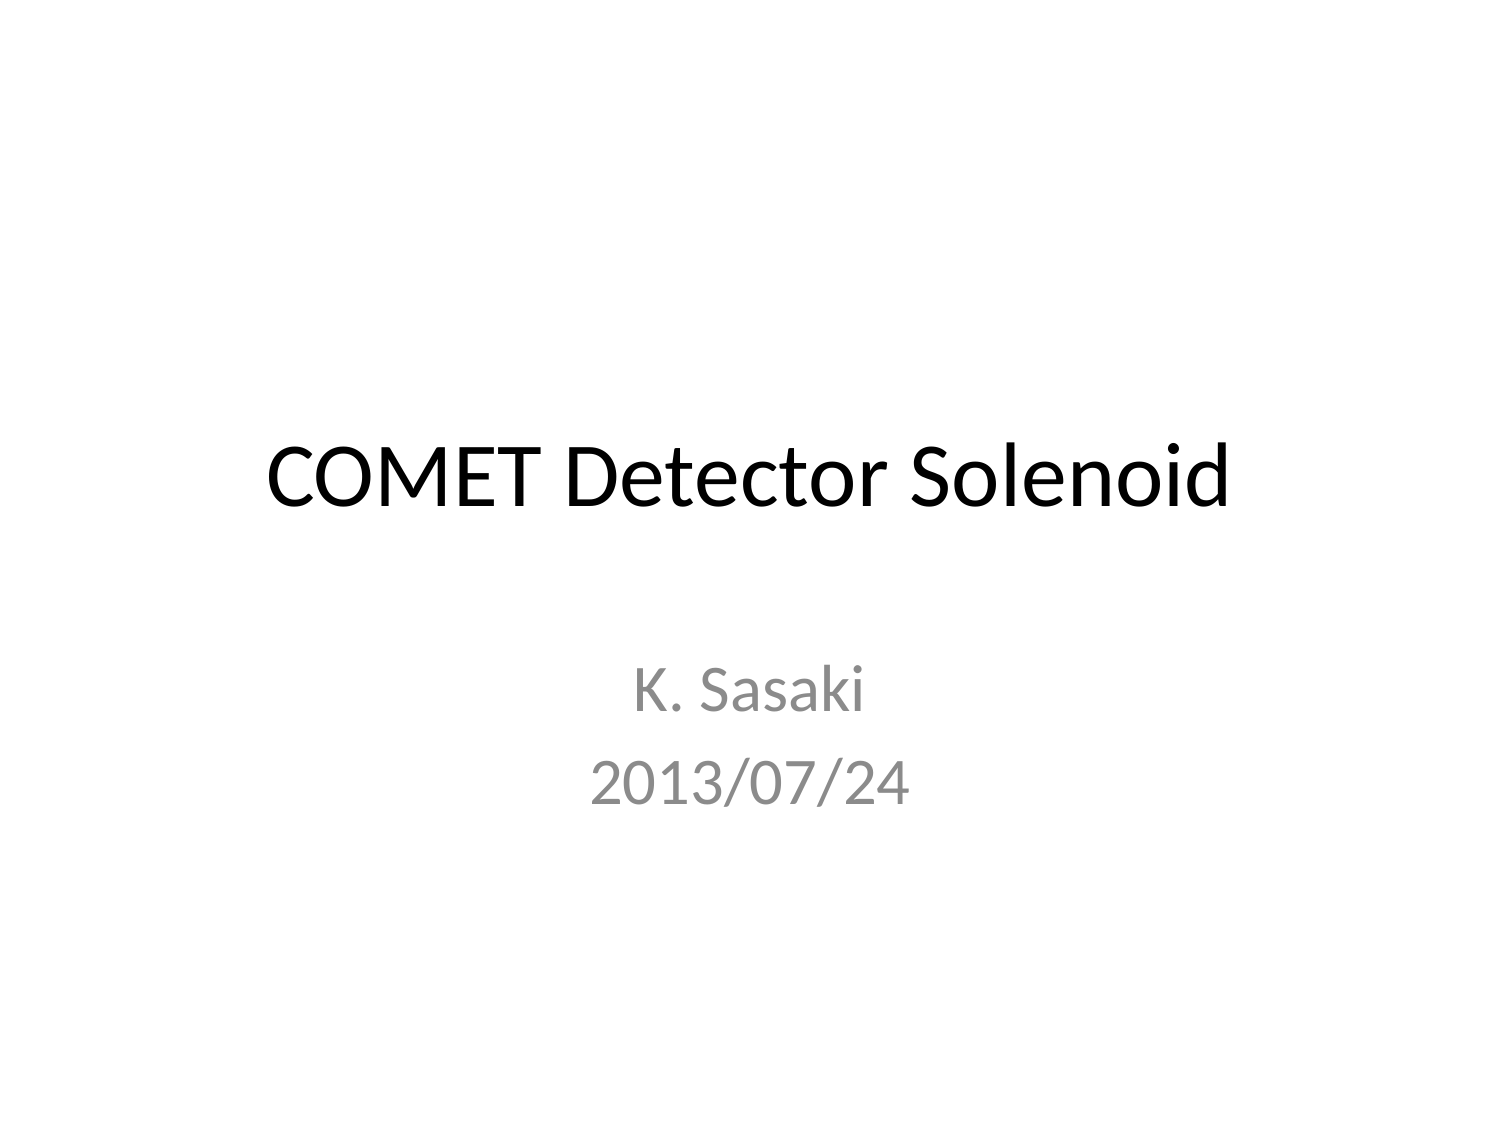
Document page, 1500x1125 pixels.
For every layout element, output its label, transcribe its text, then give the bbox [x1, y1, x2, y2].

subtitle K. Sasaki 2013/07/24 [225, 637, 1275, 925]
title COMET Detector Solenoid [112, 349, 1388, 591]
